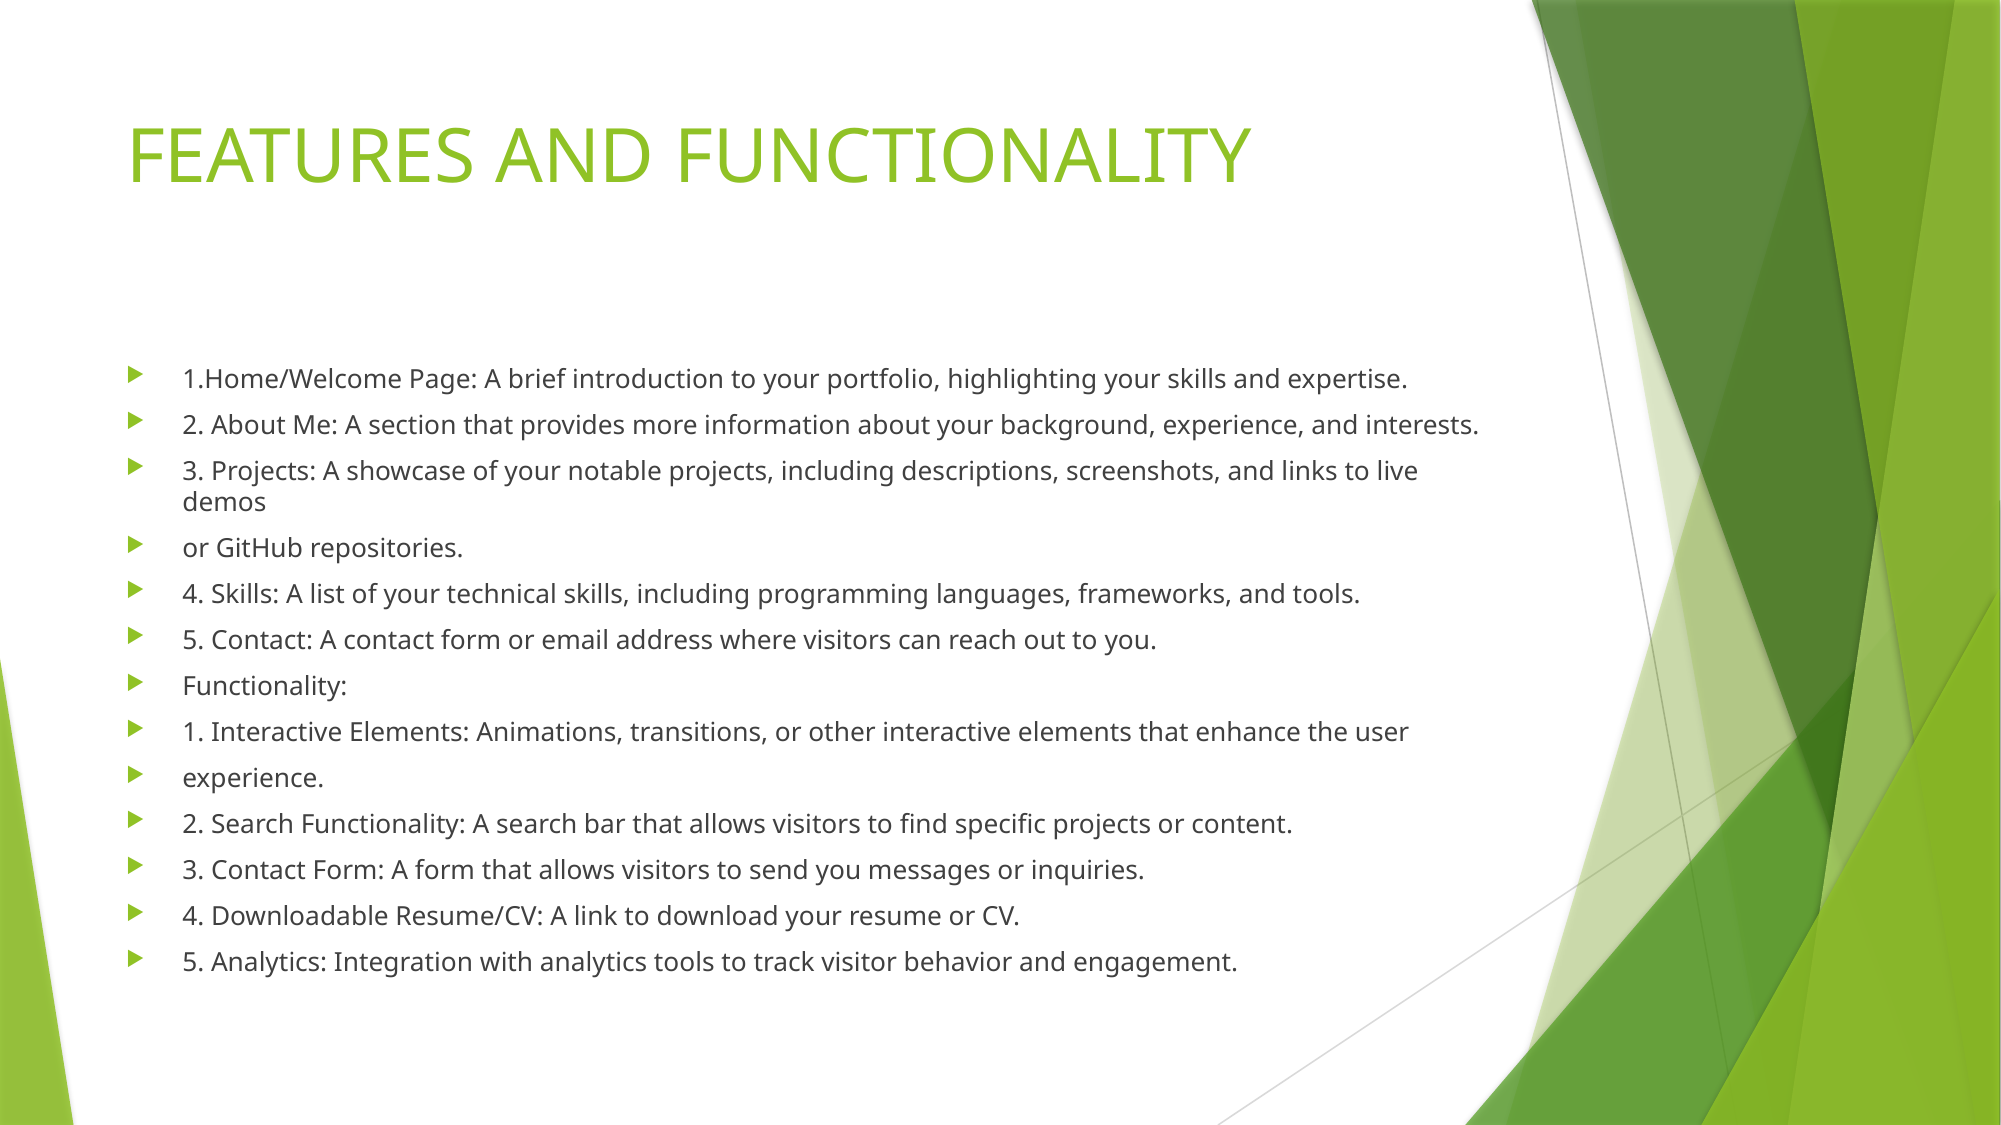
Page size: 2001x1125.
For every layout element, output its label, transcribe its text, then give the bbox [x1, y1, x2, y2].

title FEATURES AND FUNCTIONALITY [111, 99, 1522, 317]
list 1.Home/Welcome Page: A brief introduction to your portfolio, highlighting your skills and expertise. 2. About Me: A section that provides more information about your background, experience, and interests. 3. Projects: A showcase of your notable projects, including descriptions, screenshots, and links to live demos or GitHub repositories. 4. Skills: A list of your technical skills, including programming languages, frameworks, and tools. 5. Contact: A contact form or email address where visitors can reach out to you. Functionality: 1. Interactive Elements: Animations, transitions, or other interactive elements that enhance the user experience. 2. Search Functionality: A search bar that allows visitors to find specific projects or content. 3. Contact Form: A form that allows visitors to send you messages or inquiries. 4. Downloadable Resume/CV: A link to download your resume or CV. 5. Analytics: Integration with analytics tools to track visitor behavior and engagement. [111, 354, 1522, 992]
